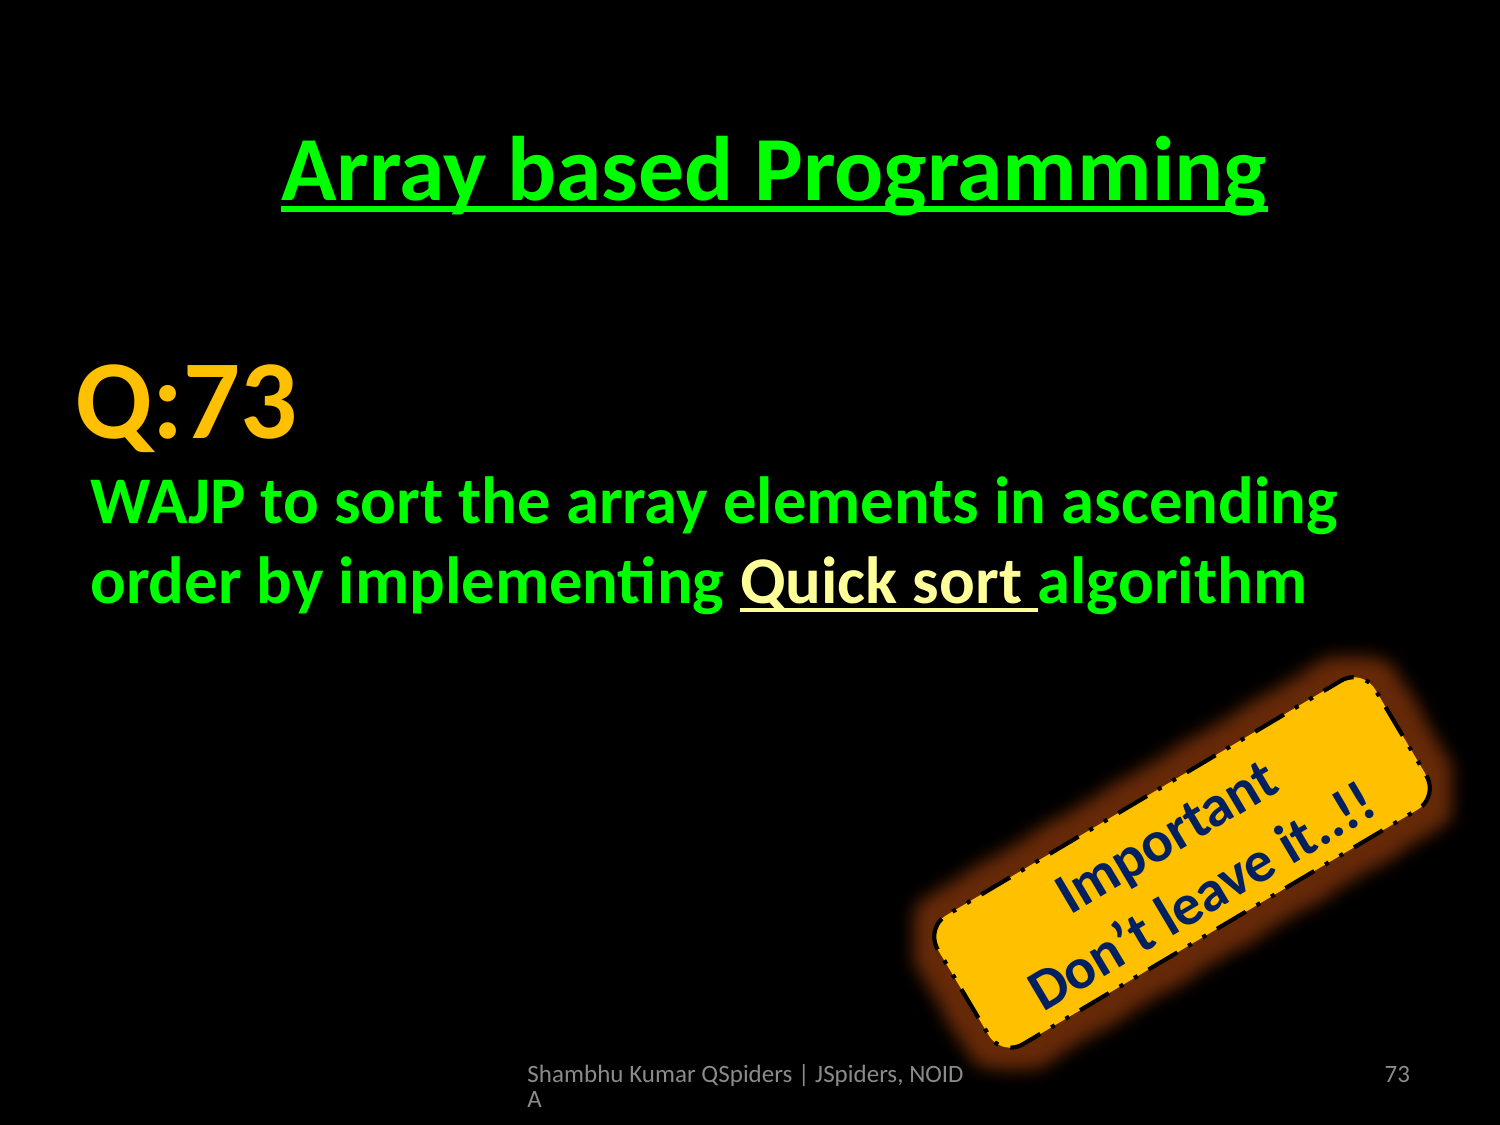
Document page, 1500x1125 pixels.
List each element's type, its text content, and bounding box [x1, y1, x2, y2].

slide_number 73 [1074, 1042, 1425, 1103]
footer Shambhu Kumar QSpiders | JSpiders, NOIDA [512, 1042, 988, 1103]
text_box Array based Programming [99, 70, 1450, 258]
title Array based Programming [75, 45, 1425, 233]
text_box Important Don’t leave it..!! [932, 675, 1432, 1050]
list WAJP to sort the array elements in ascending order by implementing Quick sort algorithm [75, 262, 1425, 1005]
text_box Q:73 [37, 299, 313, 488]
